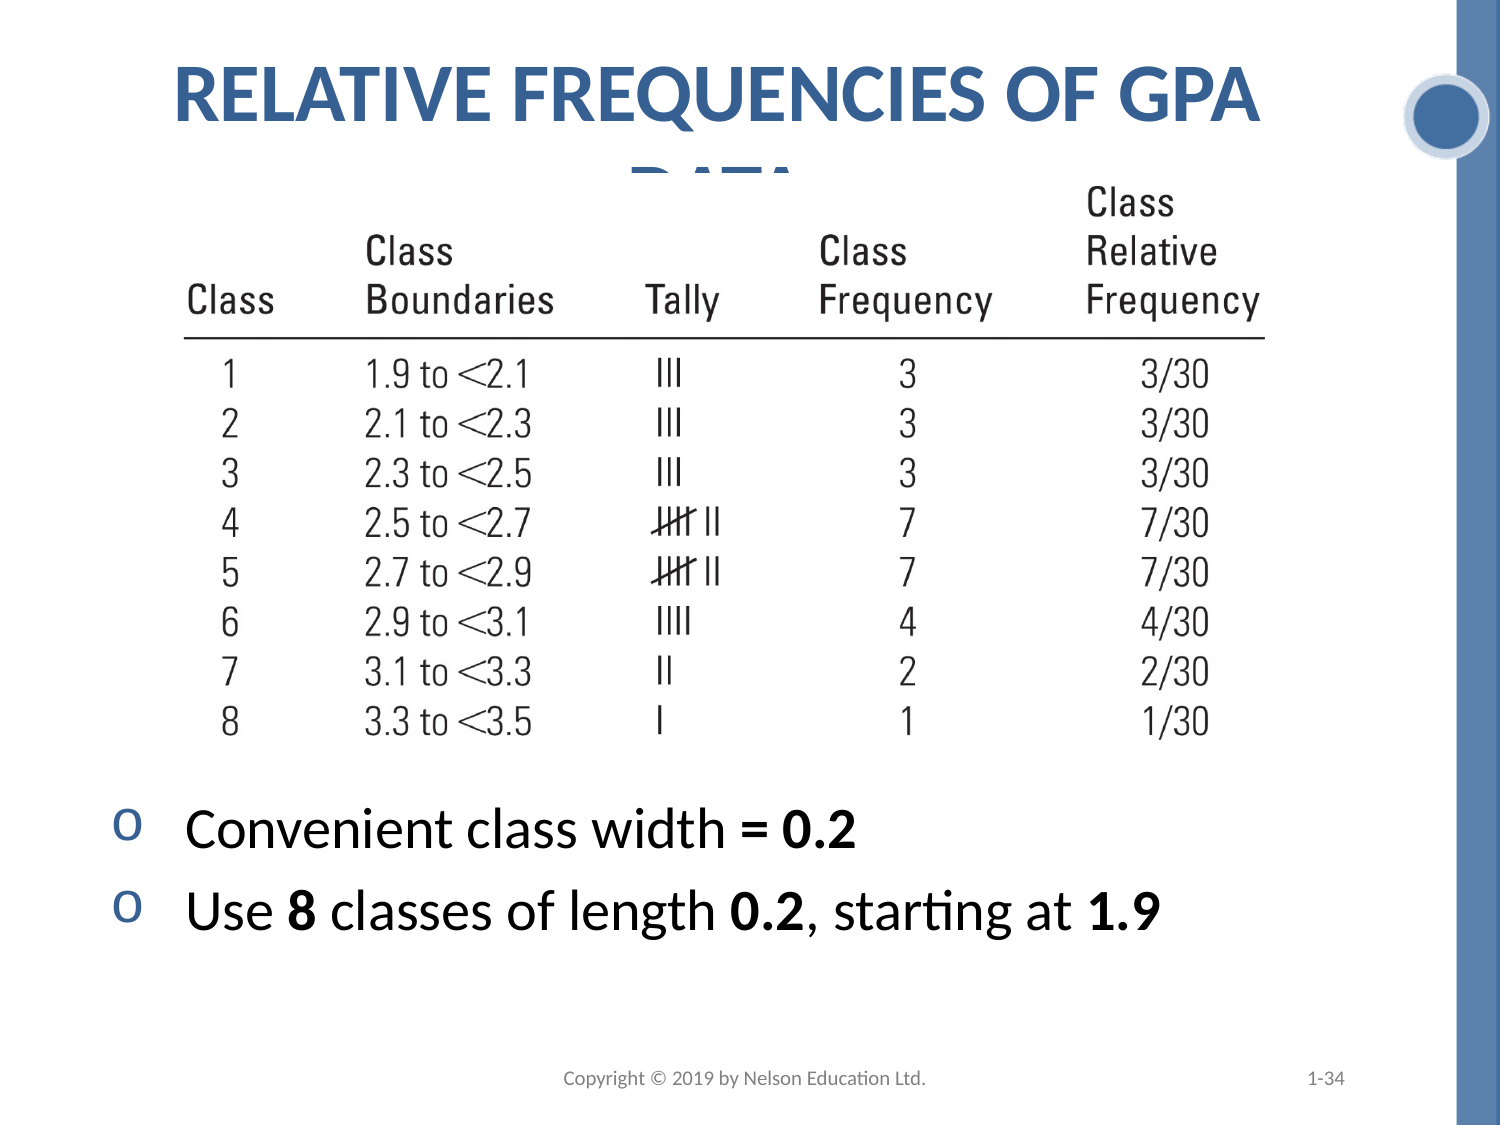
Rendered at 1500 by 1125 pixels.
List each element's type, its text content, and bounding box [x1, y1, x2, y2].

slide_number 1-34 [1009, 1046, 1360, 1107]
footer Copyright © 2019 by Nelson Education Ltd. [512, 1046, 988, 1107]
title Relative Frequencies of GPA Data [75, 30, 1360, 201]
picture [170, 173, 1278, 752]
text_box Convenient class width = 0.2 Use 8 classes of length 0.2, starting at 1.9 [95, 783, 1405, 950]
